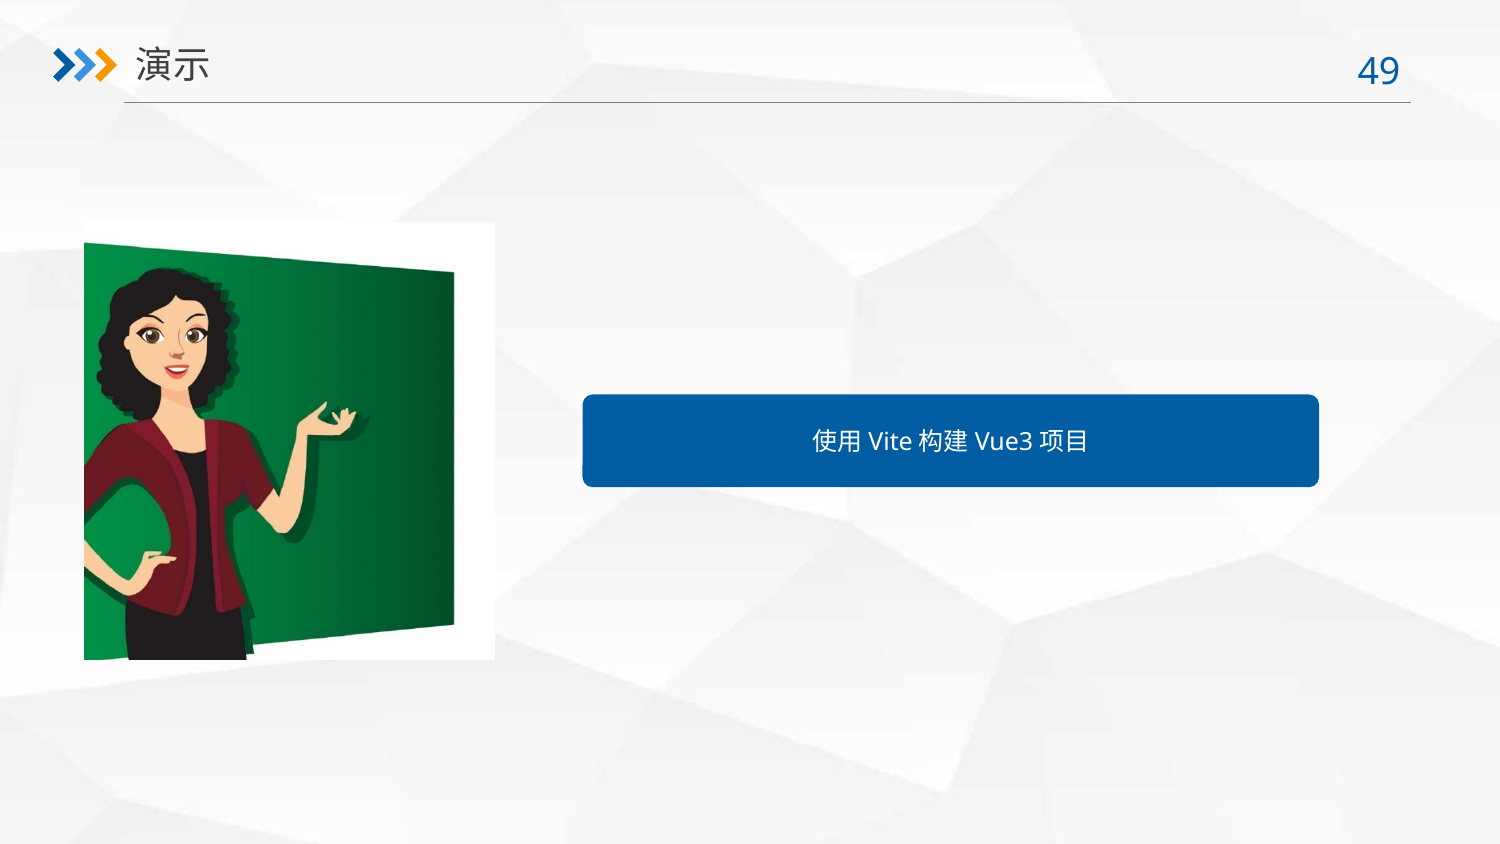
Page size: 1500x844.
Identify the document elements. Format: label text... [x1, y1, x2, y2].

text_box 使用Vite构建Vue3项目 [582, 394, 1320, 488]
text_box 演示 [135, 32, 786, 95]
picture [0, 0, 1500, 844]
